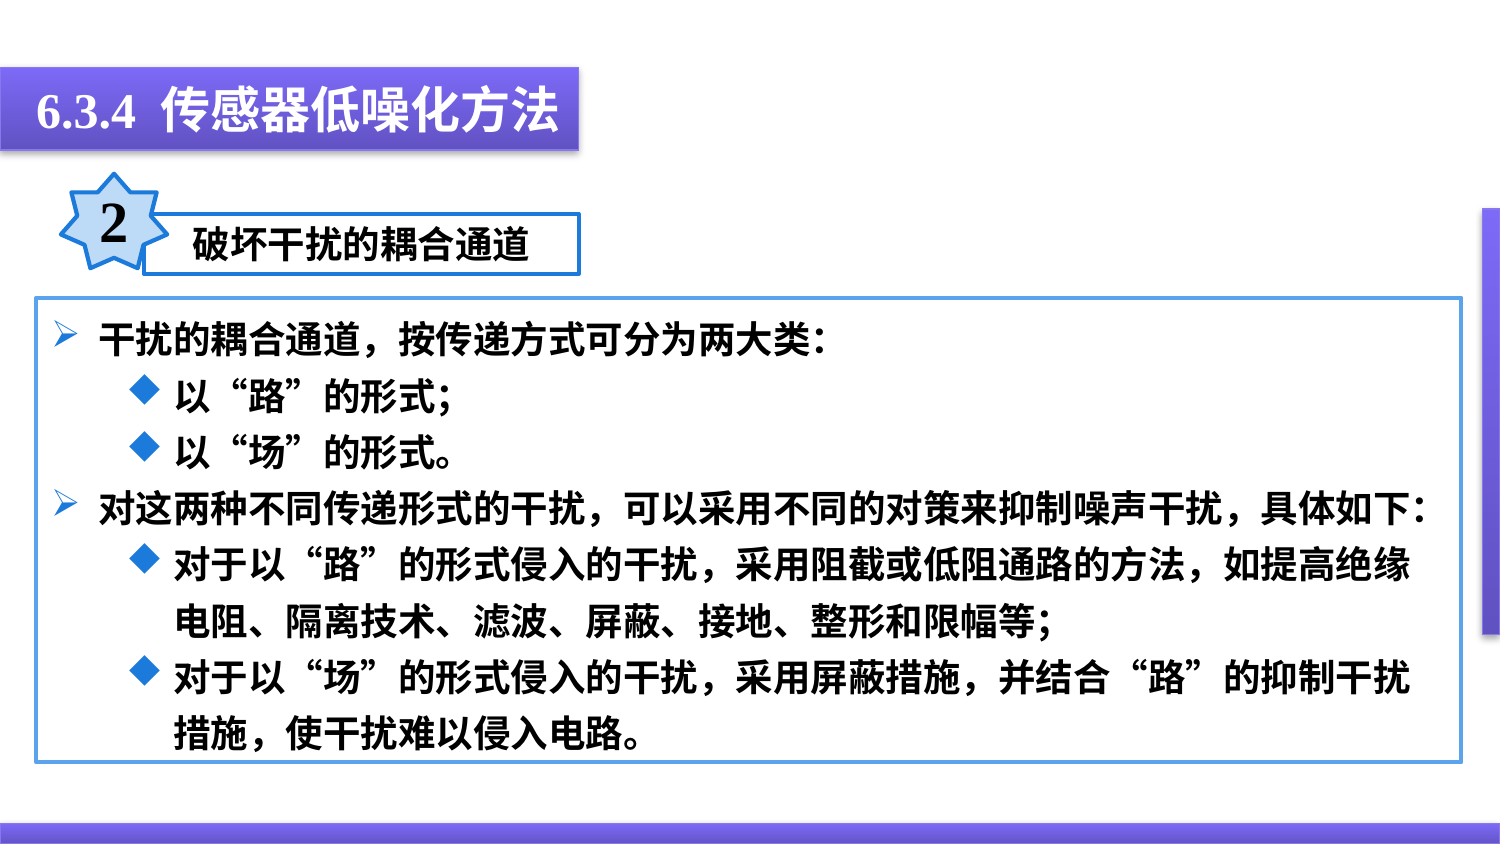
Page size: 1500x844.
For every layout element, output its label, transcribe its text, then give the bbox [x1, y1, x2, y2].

text_box 2 [58, 171, 170, 271]
text_box 破坏干扰的耦合通道 [142, 212, 581, 276]
text_box 干扰的耦合通道，按传递方式可分为两大类： 以“路”的形式； 以“场”的形式。 对这两种不同传递形式的干扰，可以采用不同的对策来抑制噪声干扰，具体如下： 对于以“路”的形式侵入的干扰，采用阻截或低阻通路的方法，如提高绝缘电阻、隔离技术、滤波、屏蔽、接地、整形和限幅等； 对于以“场”的形式侵入的干扰，采用屏蔽措施，并结合“路”的抑制干扰措施，使干扰难以侵入电路。 [34, 296, 1463, 764]
text_box 6.3.4 传感器低噪化方法 [8, 71, 576, 146]
text_box [0, 67, 579, 151]
